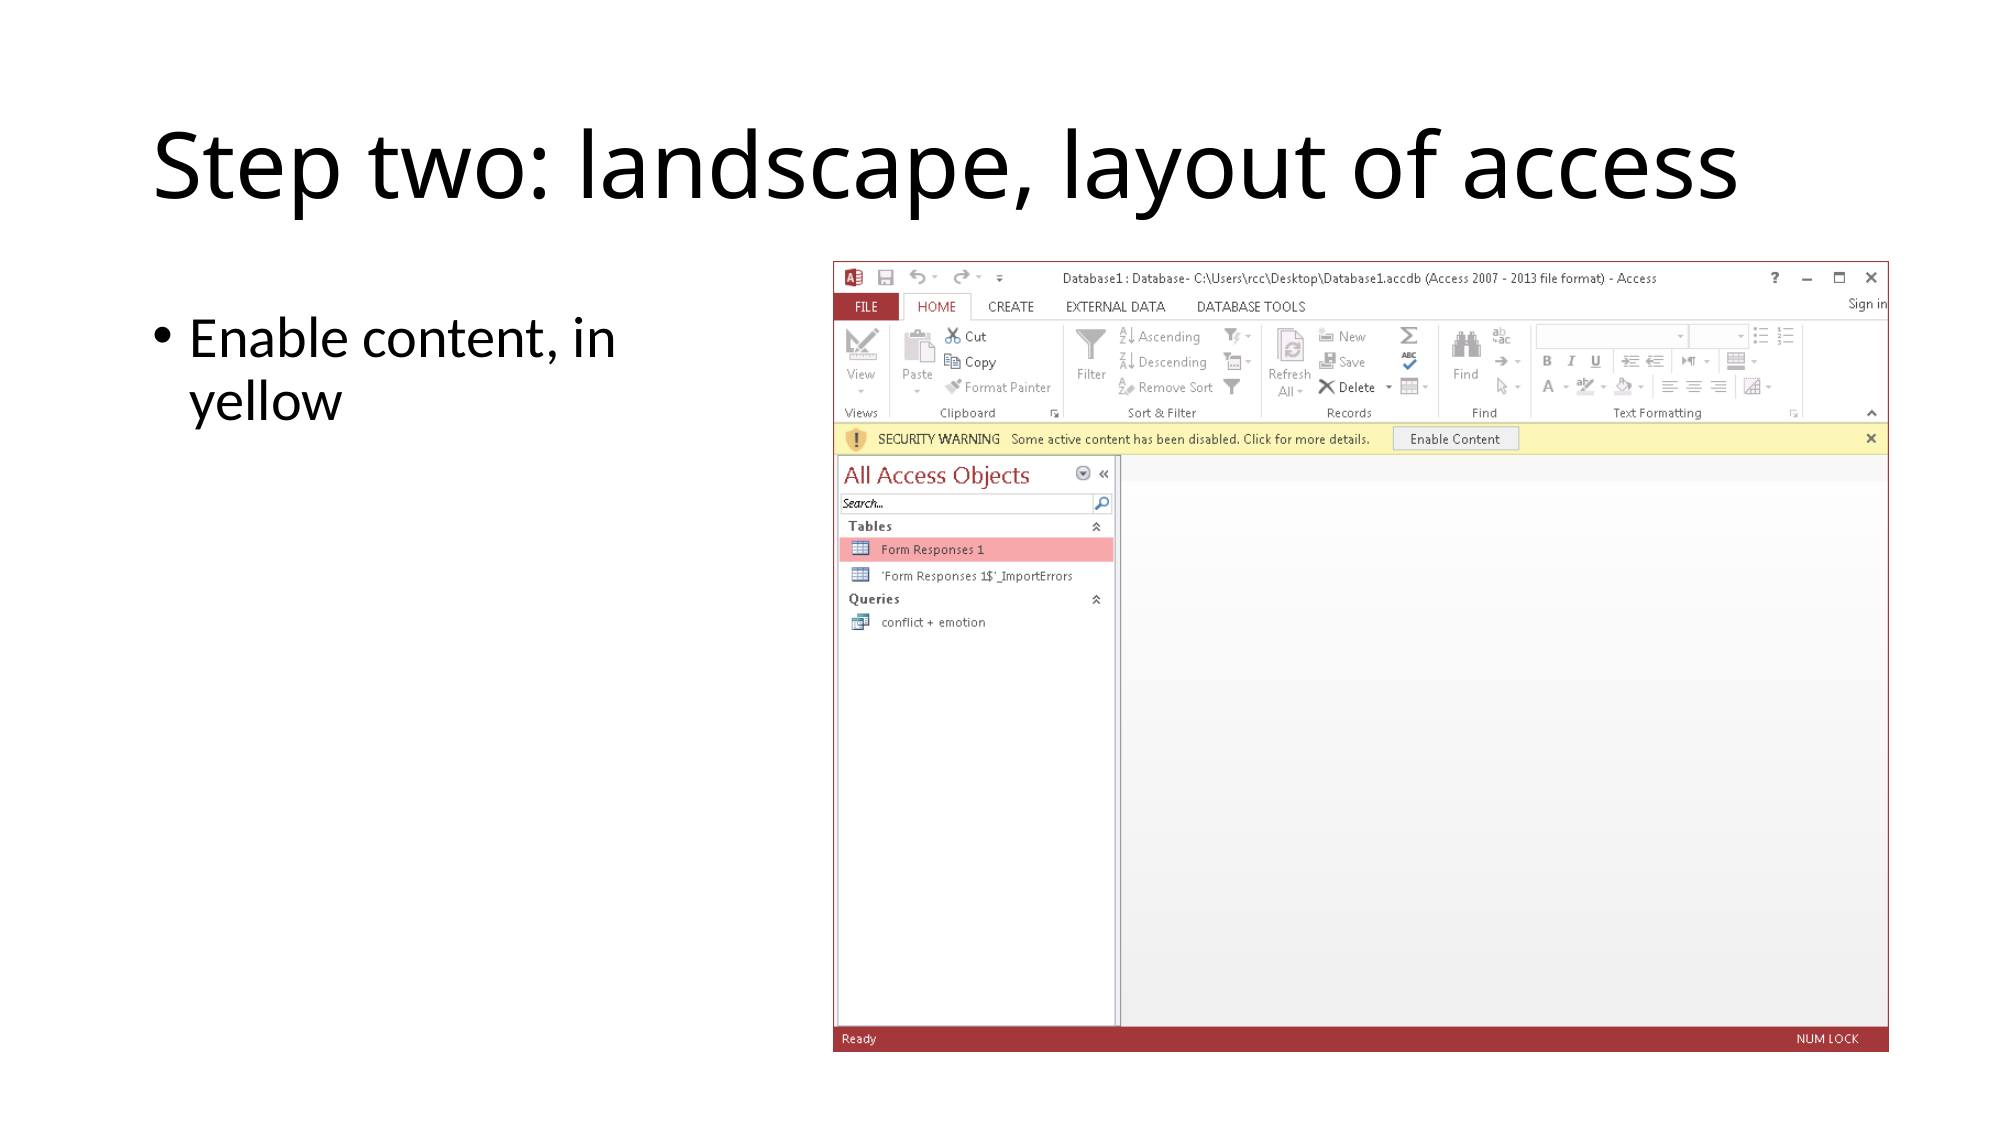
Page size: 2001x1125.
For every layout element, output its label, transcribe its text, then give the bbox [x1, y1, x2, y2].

list Enable content, in yellow [137, 299, 762, 1014]
title Step two: landscape, layout of access [137, 59, 1863, 278]
picture [833, 261, 1889, 1052]
